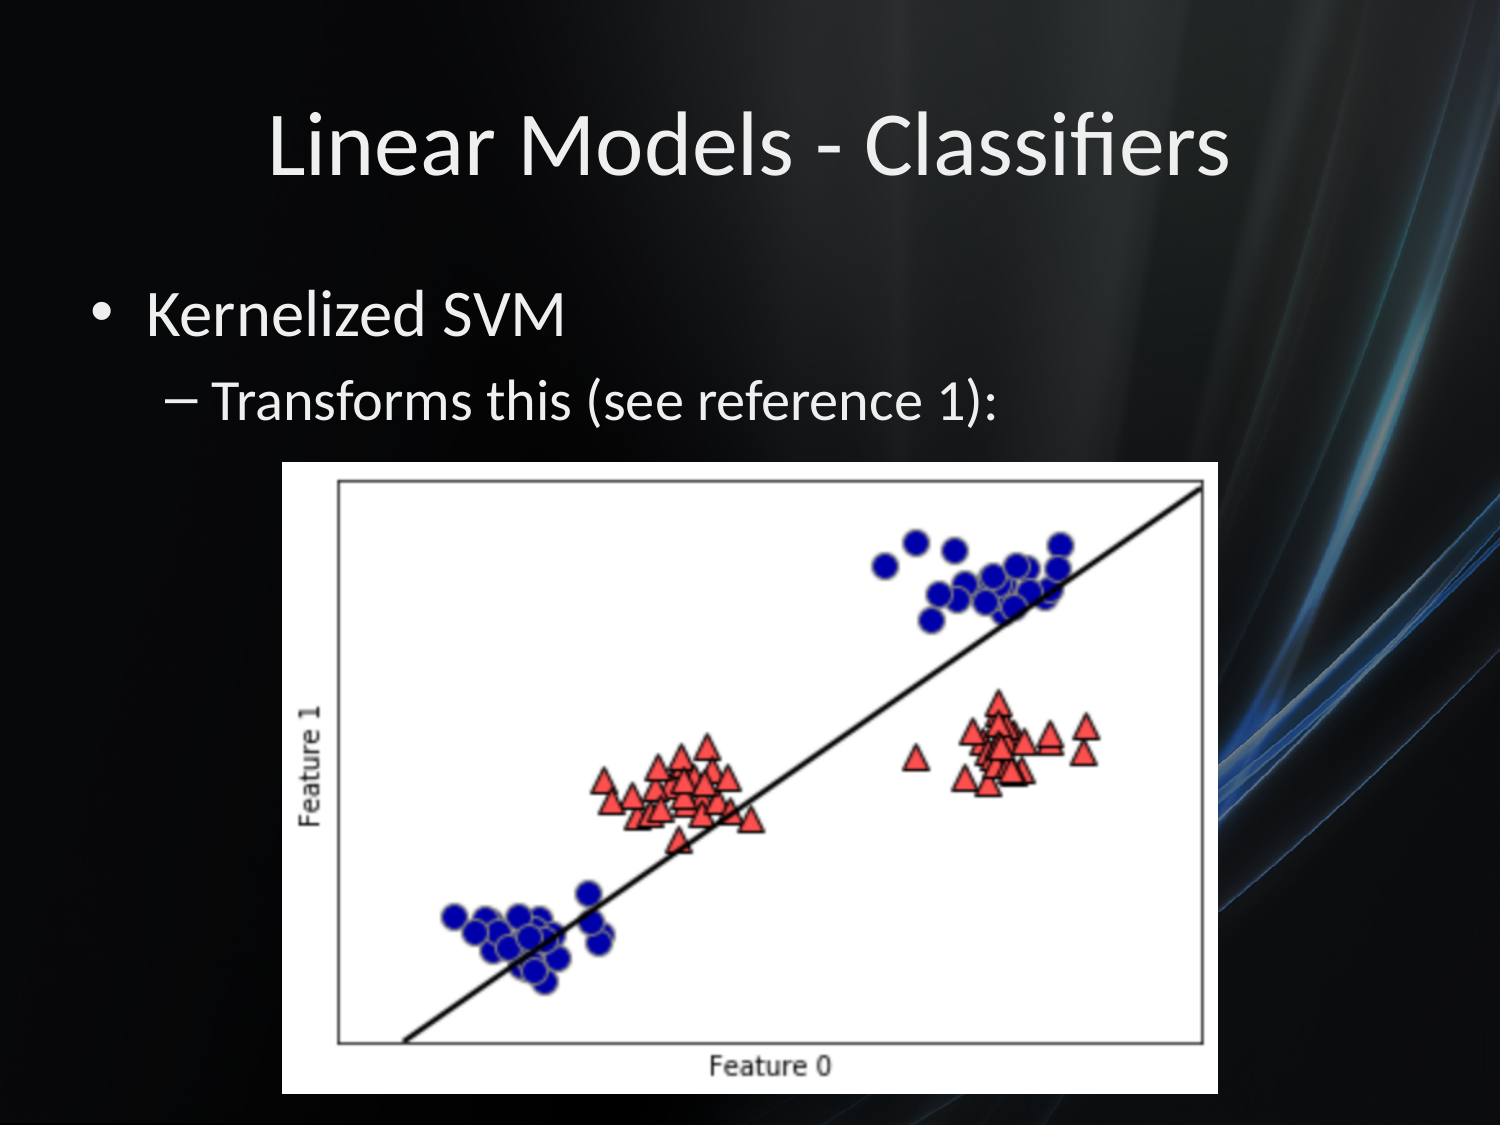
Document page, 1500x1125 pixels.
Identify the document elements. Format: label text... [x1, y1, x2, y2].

list Kernelized SVM Transforms this (see reference 1): [75, 262, 1425, 1005]
picture [0, 0, 1500, 1125]
title Linear Models - Classifiers [75, 45, 1425, 233]
